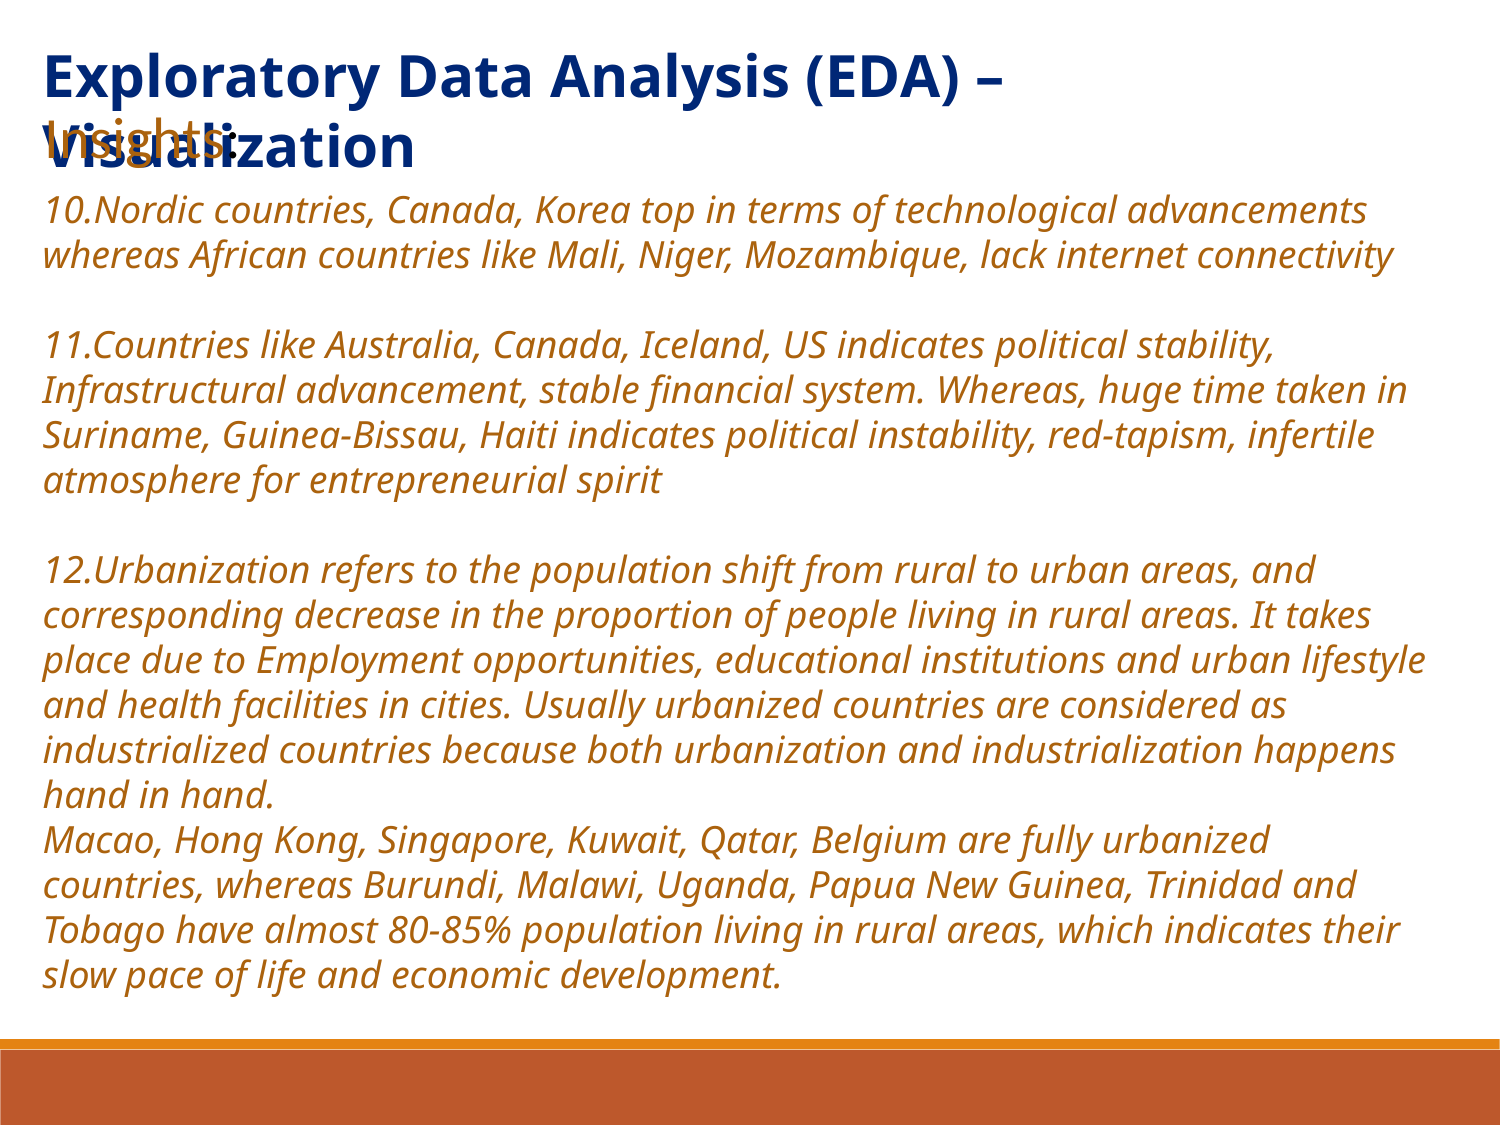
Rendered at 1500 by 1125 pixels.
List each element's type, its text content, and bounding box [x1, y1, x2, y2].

text_box 10.Nordic countries, Canada, Korea top in terms of technological advancements whereas African countries like Mali, Niger, Mozambique, lack internet connectivity 11.Countries like Australia, Canada, Iceland, US indicates political stability, Infrastructural advancement, stable financial system. Whereas, huge time taken in Suriname, Guinea-Bissau, Haiti indicates political instability, red-tapism, infertile atmosphere for entrepreneurial spirit 12.Urbanization refers to the population shift from rural to urban areas, and corresponding decrease in the proportion of people living in rural areas. It takes place due to Employment opportunities, educational institutions and urban lifestyle and health facilities in cities. Usually urbanized countries are considered as industrialized countries because both urbanization and industrialization happens hand in hand. Macao, Hong Kong, Singapore, Kuwait, Qatar, Belgium are fully urbanized countries, whereas Burundi, Malawi, Uganda, Papua New Guinea, Trinidad and Tobago have almost 80-85% population living in rural areas, which indicates their slow pace of life and economic development. [27, 178, 1458, 1125]
text_box Exploratory Data Analysis (EDA) – Visualization [27, 31, 1390, 178]
text_box Insights: [29, 92, 256, 178]
